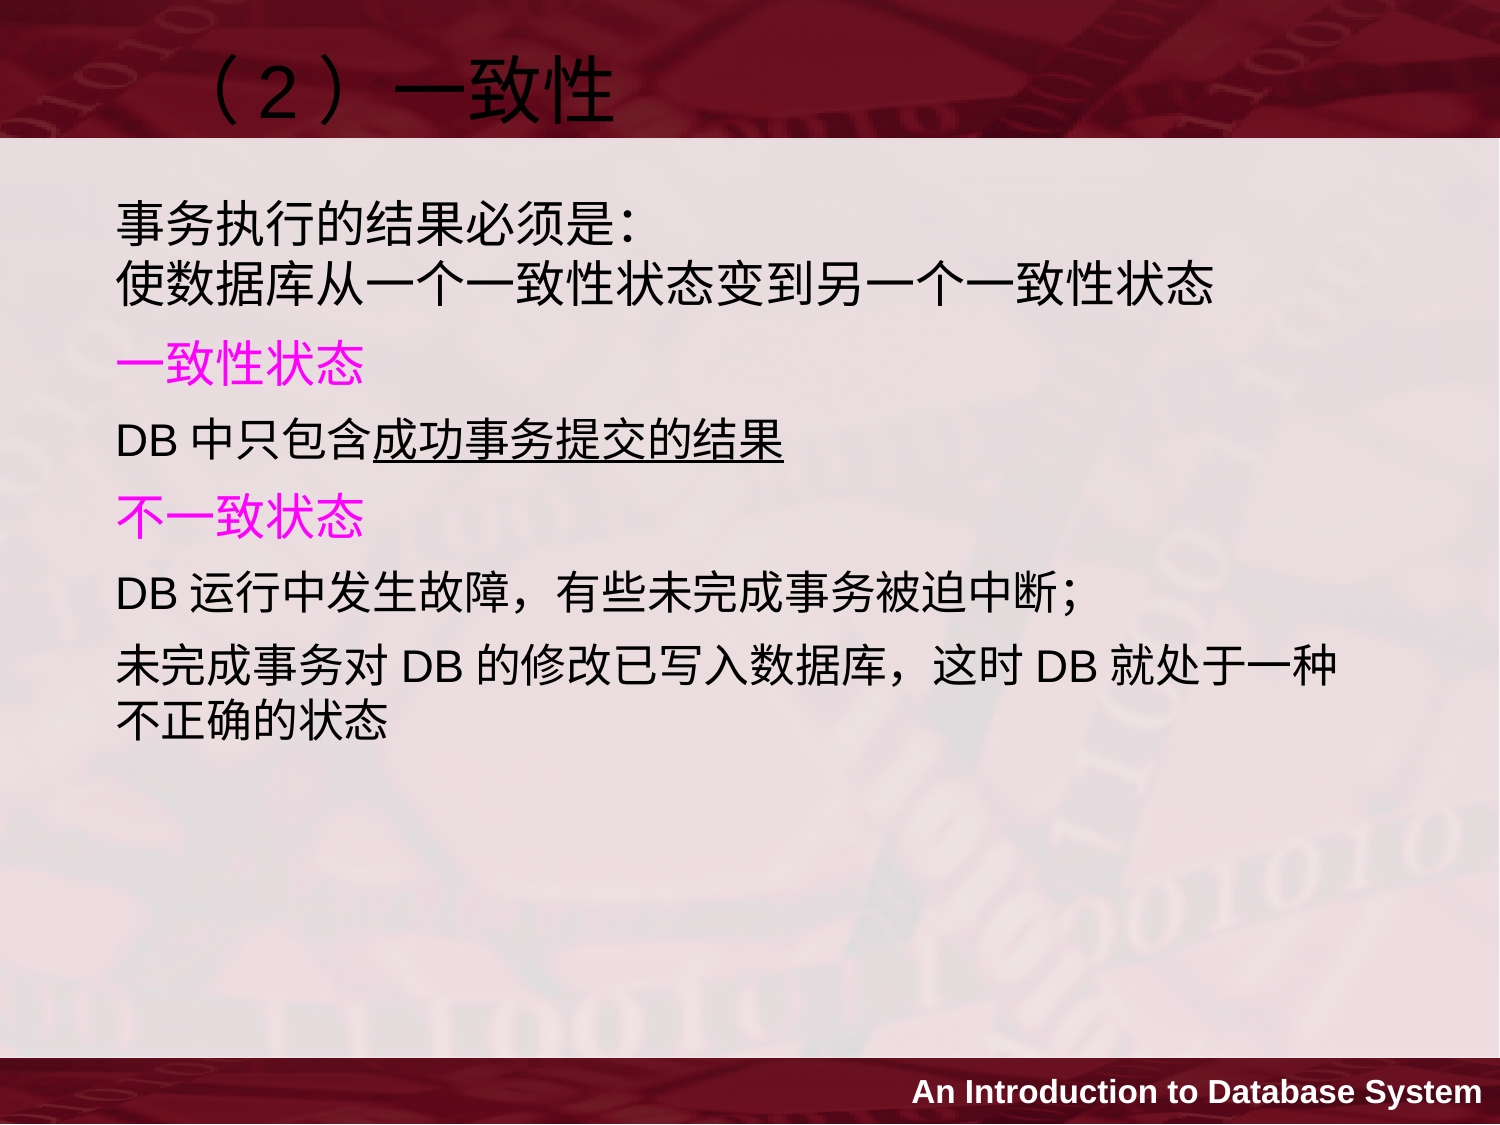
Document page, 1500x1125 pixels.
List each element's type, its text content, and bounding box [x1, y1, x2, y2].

title （2）一致性 [150, 41, 1363, 135]
text_box [856, 1046, 1447, 1100]
list 事务执行的结果必须是： 使数据库从一个一致性状态变到另一个一致性状态 一致性状态 DB中只包含成功事务提交的结果 不一致状态 DB运行中发生故障，有些未完成事务被迫中断； 未完成事务对DB的修改已写入数据库，这时DB就处于一种不正确的状态 [100, 184, 1388, 905]
picture [0, 0, 1500, 1124]
